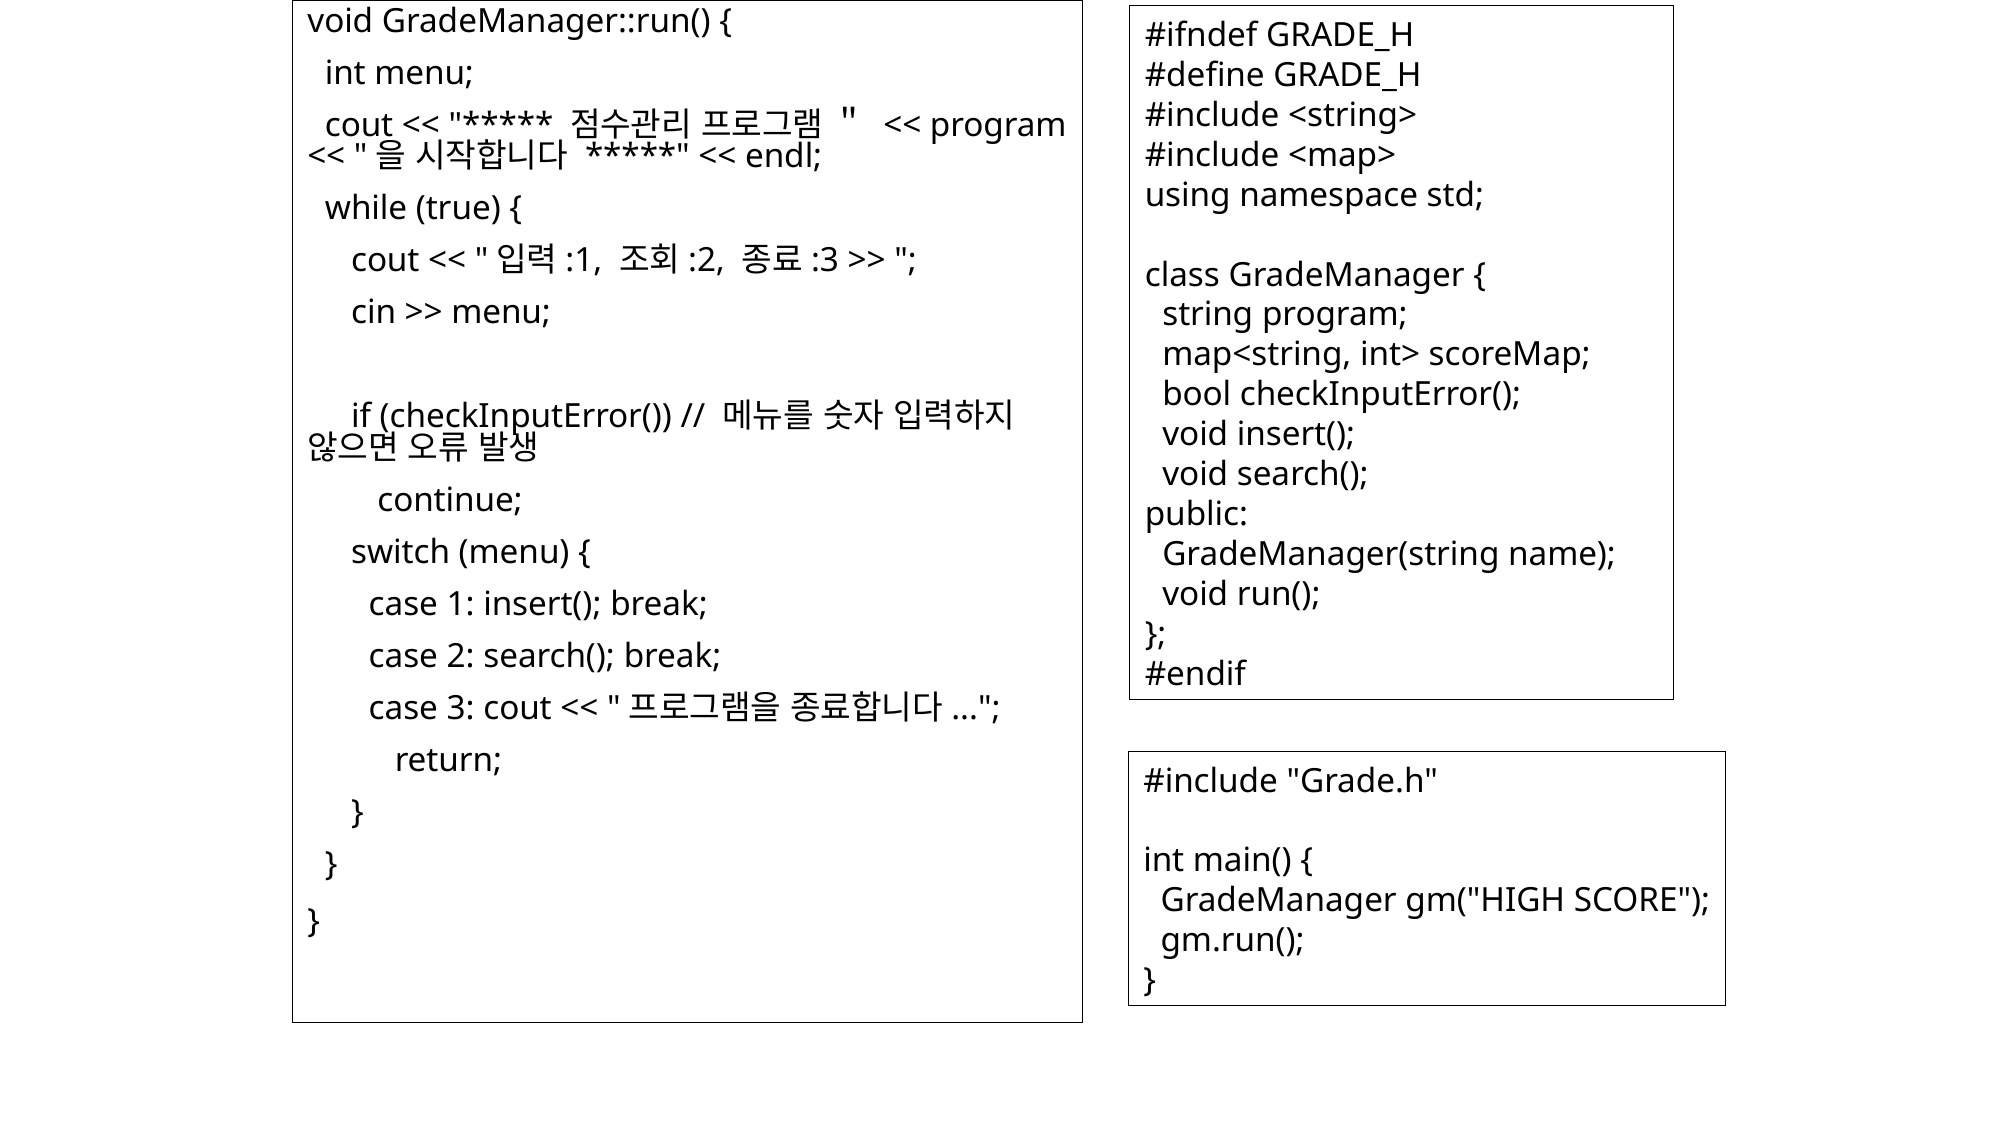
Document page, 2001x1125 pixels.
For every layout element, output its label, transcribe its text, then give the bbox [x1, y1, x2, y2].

list void GradeManager::run() { int menu; cout << "***** 점수관리 프로그램 ＂ << program << "을 시작합니다 *****" << endl; while (true) { cout << "입력:1, 조회:2, 종료:3 >> "; cin >> menu; if (checkInputError()) // 메뉴를 숫자 입력하지 않으면 오류 발생 continue; switch (menu) { case 1: insert(); break; case 2: search(); break; case 3: cout << "프로그램을 종료합니다..."; return; } } } [292, 0, 1083, 1023]
text_box #ifndef GRADE_H #define GRADE_H #include <string> #include <map> using namespace std; class GradeManager { string program; map<string, int> scoreMap; bool checkInputError(); void insert(); void search(); public: GradeManager(string name); void run(); }; #endif [1129, 5, 1674, 700]
text_box #include "Grade.h" int main() { GradeManager gm("HIGH SCORE"); gm.run(); } [1128, 751, 1726, 1006]
